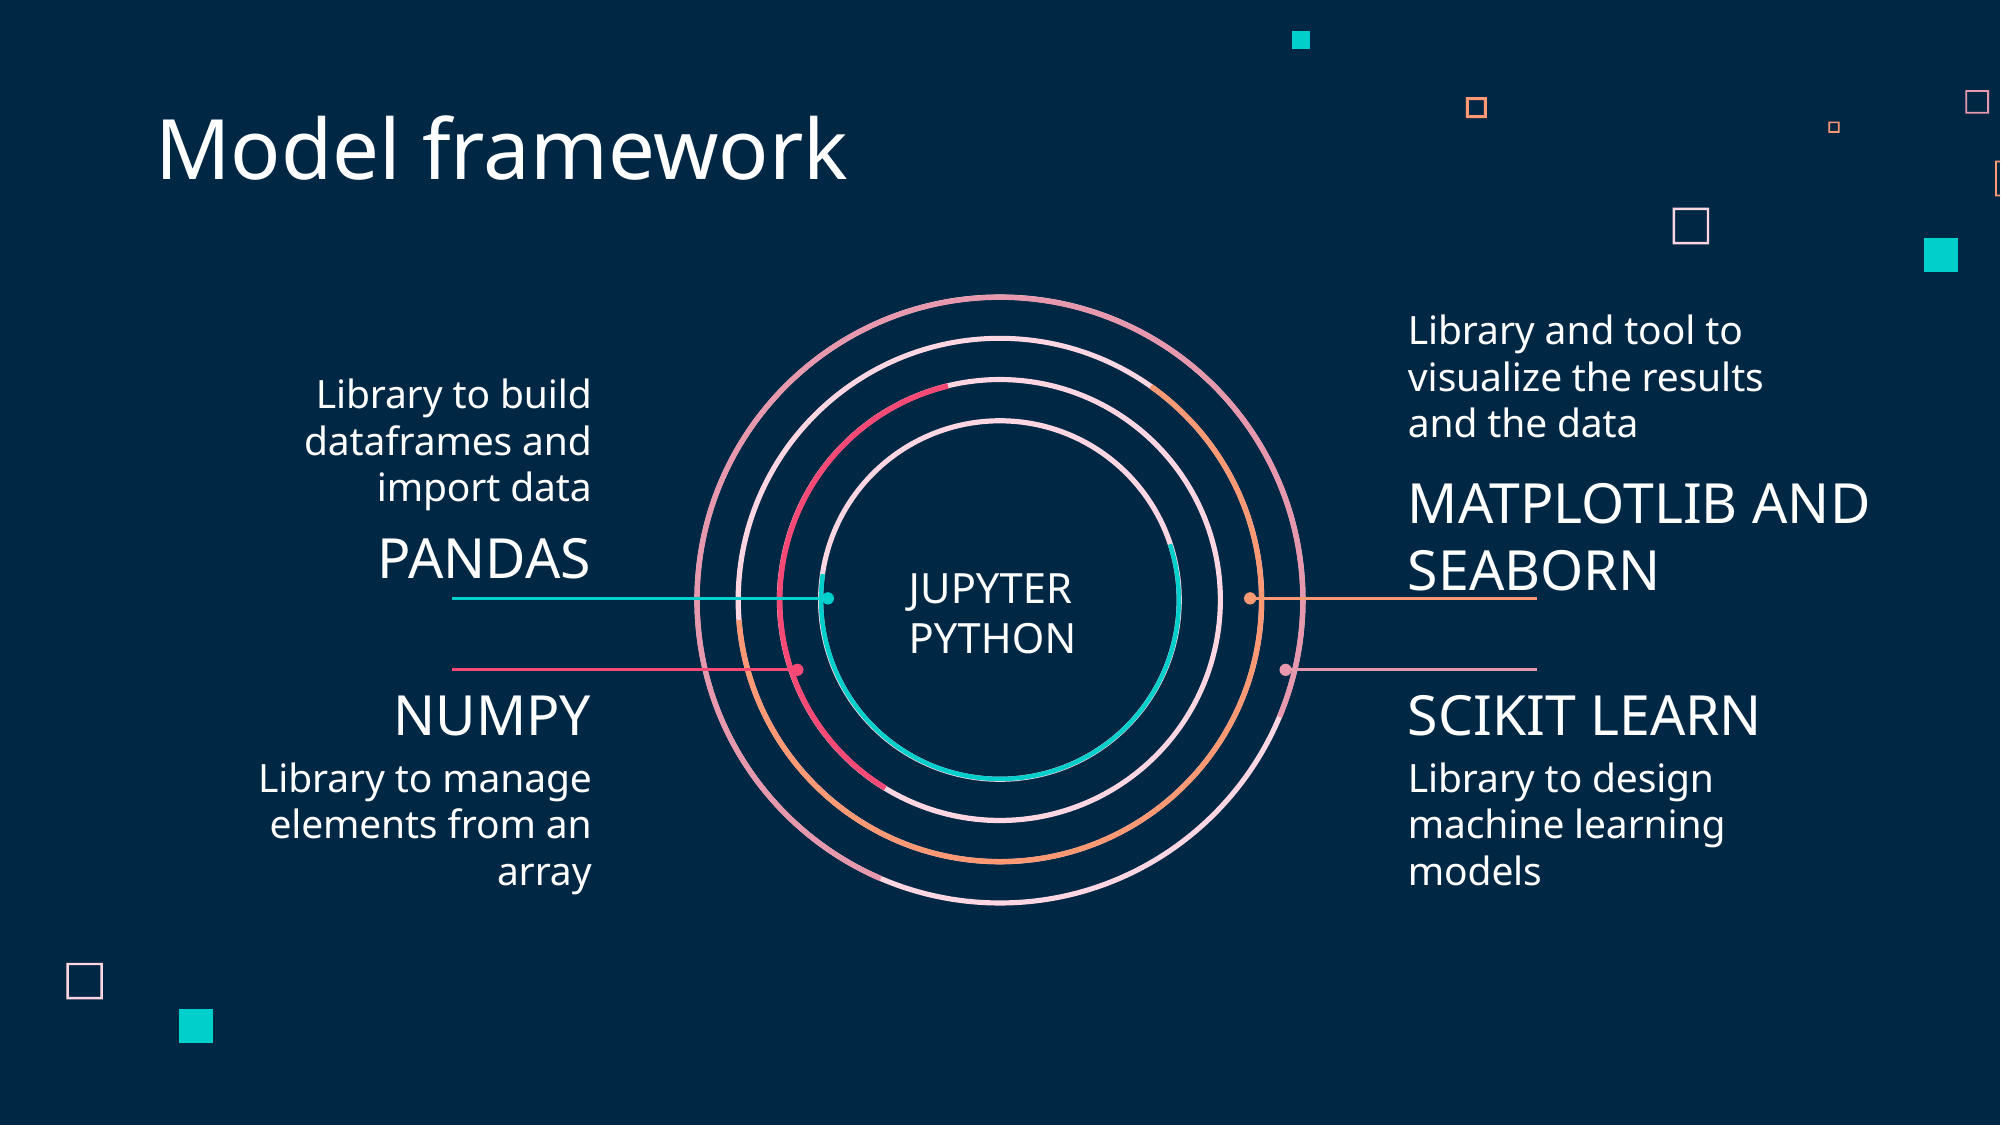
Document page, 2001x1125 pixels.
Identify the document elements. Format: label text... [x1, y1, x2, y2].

text_box [777, 383, 949, 597]
text_box [736, 619, 750, 668]
text_box [879, 716, 1282, 906]
text_box [735, 607, 742, 620]
title SCIKIT LEARN [1387, 625, 1938, 767]
subtitle Library to manage elements from an array [200, 733, 612, 875]
text_box [1277, 678, 1296, 718]
text_box [791, 676, 887, 791]
text_box [818, 573, 826, 597]
text_box [1292, 607, 1306, 668]
text_box JUPYTER PYTHON [893, 547, 1203, 653]
title MATPLOTLIB AND SEABORN [1387, 448, 1919, 590]
text_box [694, 294, 1306, 597]
title NUMPY [200, 625, 612, 733]
text_box [735, 335, 1152, 597]
subtitle Library and tool to visualize the results and the data [1387, 324, 1800, 448]
title Model framework [135, 90, 1170, 217]
text_box [819, 418, 1173, 579]
text_box [747, 607, 1265, 865]
subtitle Library to design machine learning models [1387, 733, 1751, 875]
text_box [1149, 384, 1265, 597]
title PANDAS [200, 530, 612, 625]
text_box [704, 678, 882, 881]
text_box [818, 607, 1174, 782]
text_box [777, 607, 793, 668]
text_box [884, 376, 1223, 824]
text_box [694, 607, 708, 668]
subtitle Library to build dataframes and import data [192, 388, 612, 530]
